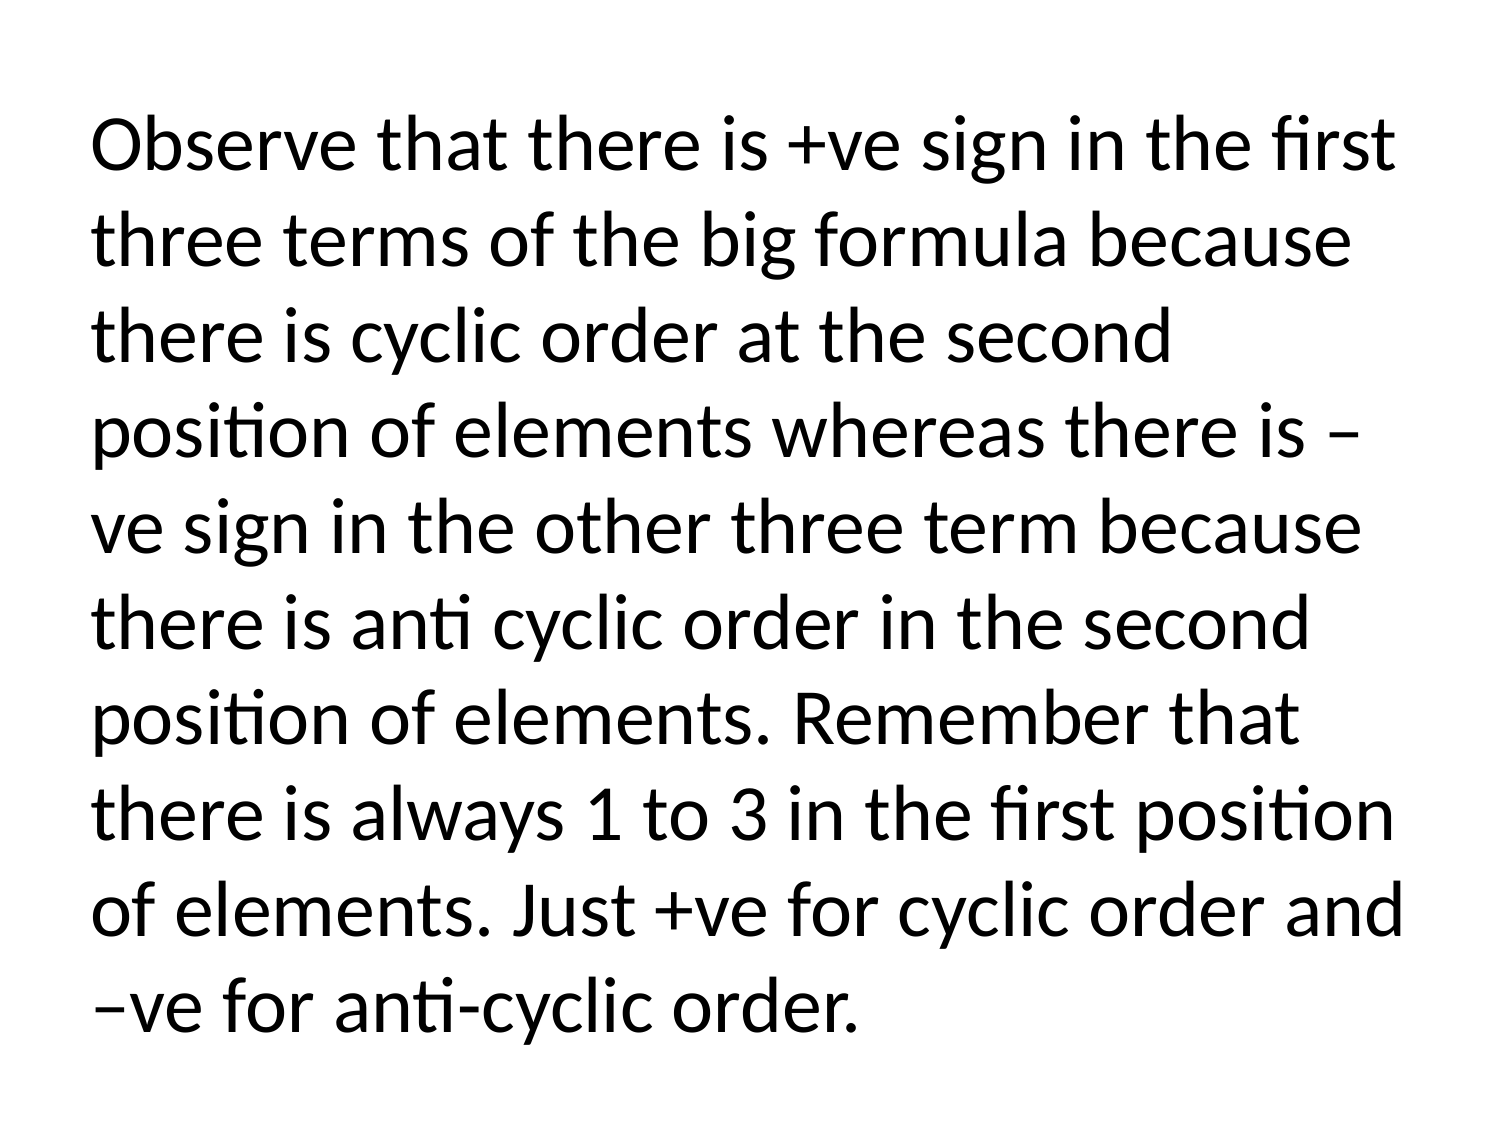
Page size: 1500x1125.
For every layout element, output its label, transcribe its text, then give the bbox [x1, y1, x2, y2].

title Observe that there is +ve sign in the first three terms of the big formula because there is cyclic order at the second position of elements whereas there is –ve sign in the other three term because there is anti cyclic order in the second position of elements. Remember that there is always 1 to 3 in the first position of elements. Just +ve for cyclic order and –ve for anti-cyclic order. [75, 45, 1425, 1094]
